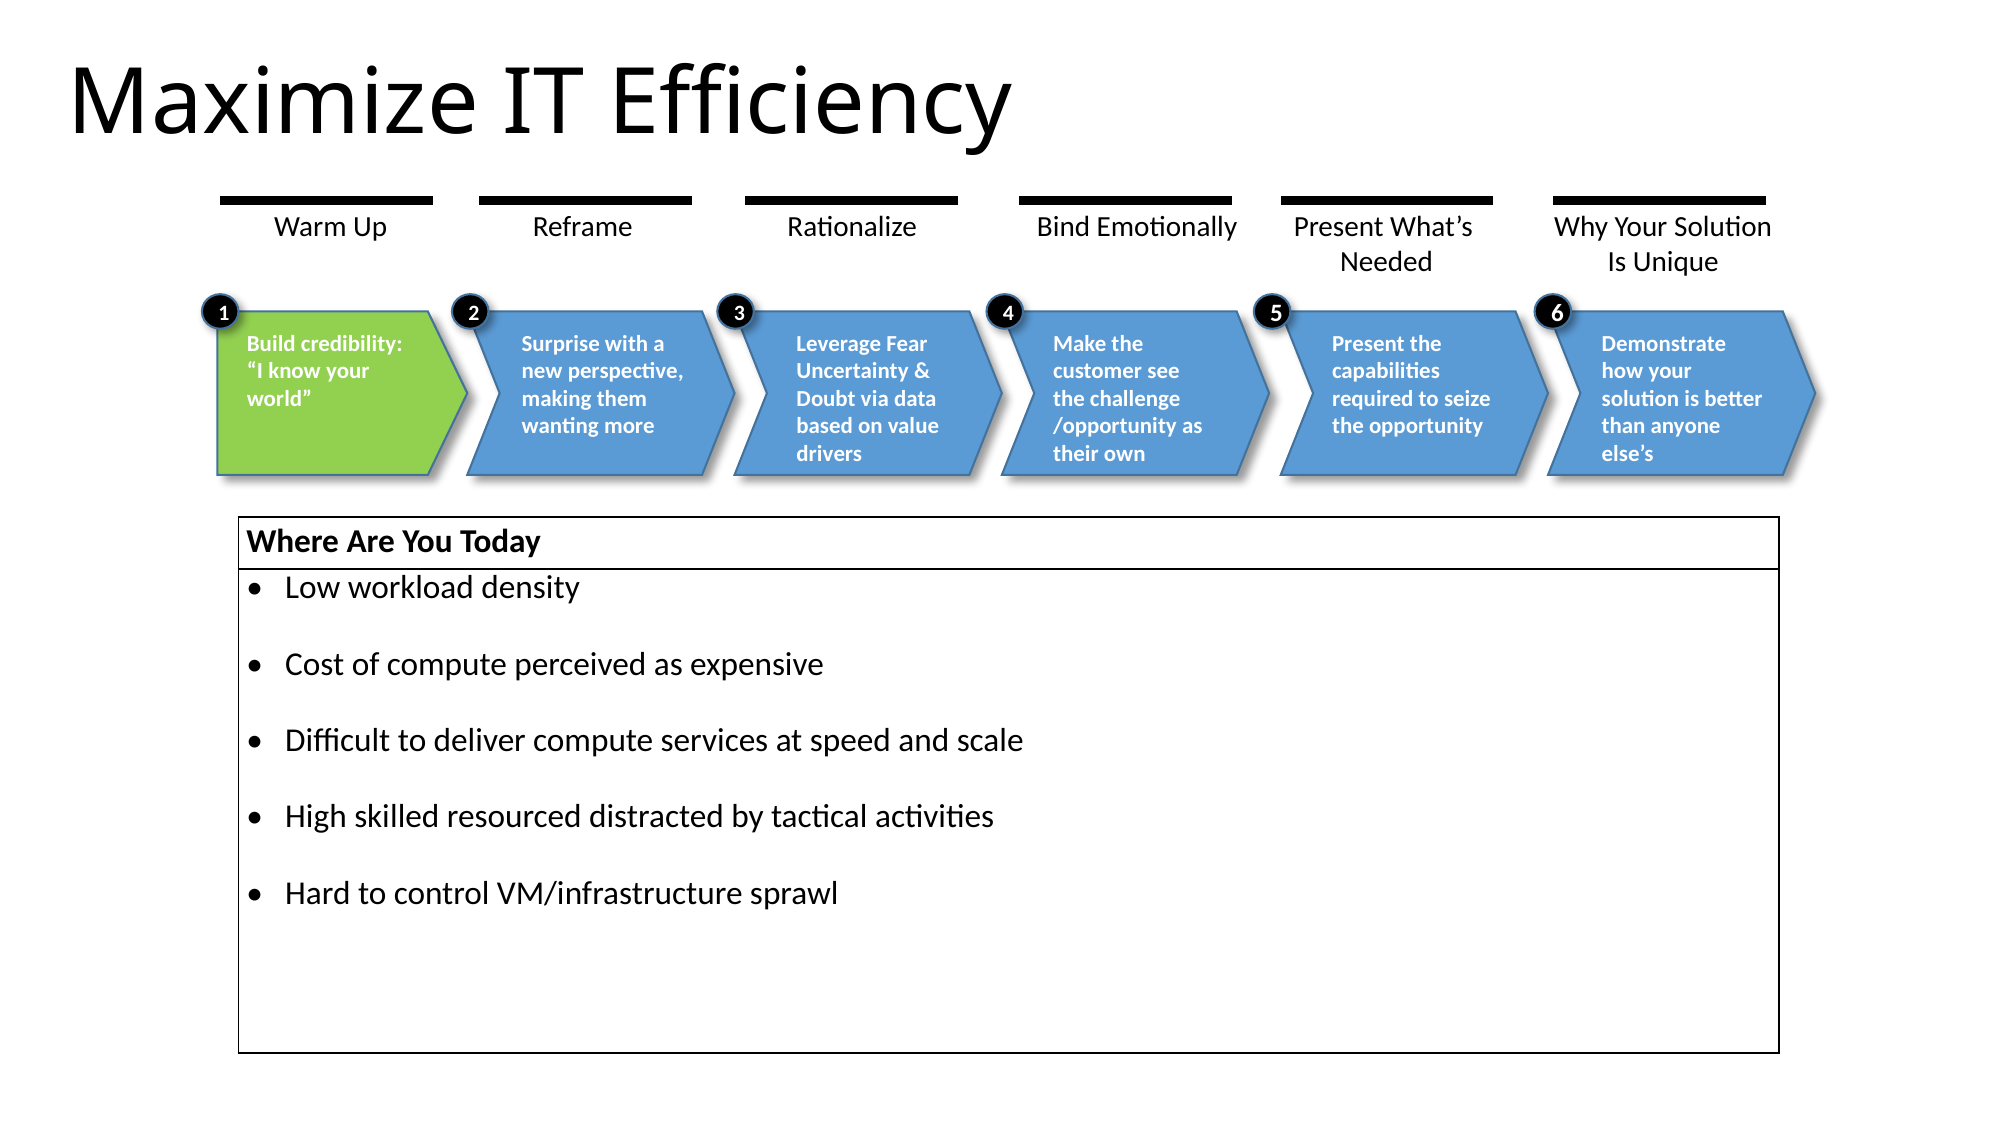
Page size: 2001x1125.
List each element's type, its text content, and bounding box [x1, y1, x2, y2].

text_box Leverage Fear Uncertainty & Doubt via data based on value drivers [781, 321, 974, 474]
text_box Bind Emotionally [1022, 200, 1253, 250]
table_cell • Low workload density • Cost of compute perceived as expensive • Difficult to deliver compute services at speed and scale • High skilled resourced distracted by tactical activities • Hard to control VM/infrastructure sprawl [239, 570, 1778, 1052]
text_box [1279, 310, 1550, 476]
text_box [733, 310, 1003, 476]
title Maximize IT Efficiency [52, 21, 1863, 188]
text_box [465, 310, 736, 476]
text_box Build credibility: “I know your world” [232, 321, 425, 419]
text_box 6 [1533, 293, 1573, 330]
text_box Make the customer see the challenge /opportunity as their own [1038, 321, 1231, 474]
text_box 1 [200, 293, 240, 330]
text_box Warm Up [259, 205, 403, 250]
text_box Demonstrate how your solution is better than anyone else’s [1586, 321, 1780, 474]
text_box 3 [716, 293, 755, 330]
text_box [216, 310, 469, 476]
text_box Why Your Solution Is Unique [1539, 200, 1787, 285]
text_box Surprise with a new perspective, making them wanting more [506, 320, 700, 446]
text_box 2 [450, 293, 490, 330]
text_box Present the capabilities required to seize the opportunity [1317, 320, 1510, 446]
table_header Where Are You Today [239, 518, 1778, 568]
text_box [1000, 310, 1271, 476]
text_box 5 [1252, 293, 1292, 330]
text_box Rationalize [772, 205, 933, 250]
text_box Reframe [518, 205, 648, 250]
text_box Present What’s Needed [1278, 200, 1495, 285]
text_box 4 [985, 293, 1025, 330]
text_box [1546, 310, 1817, 476]
